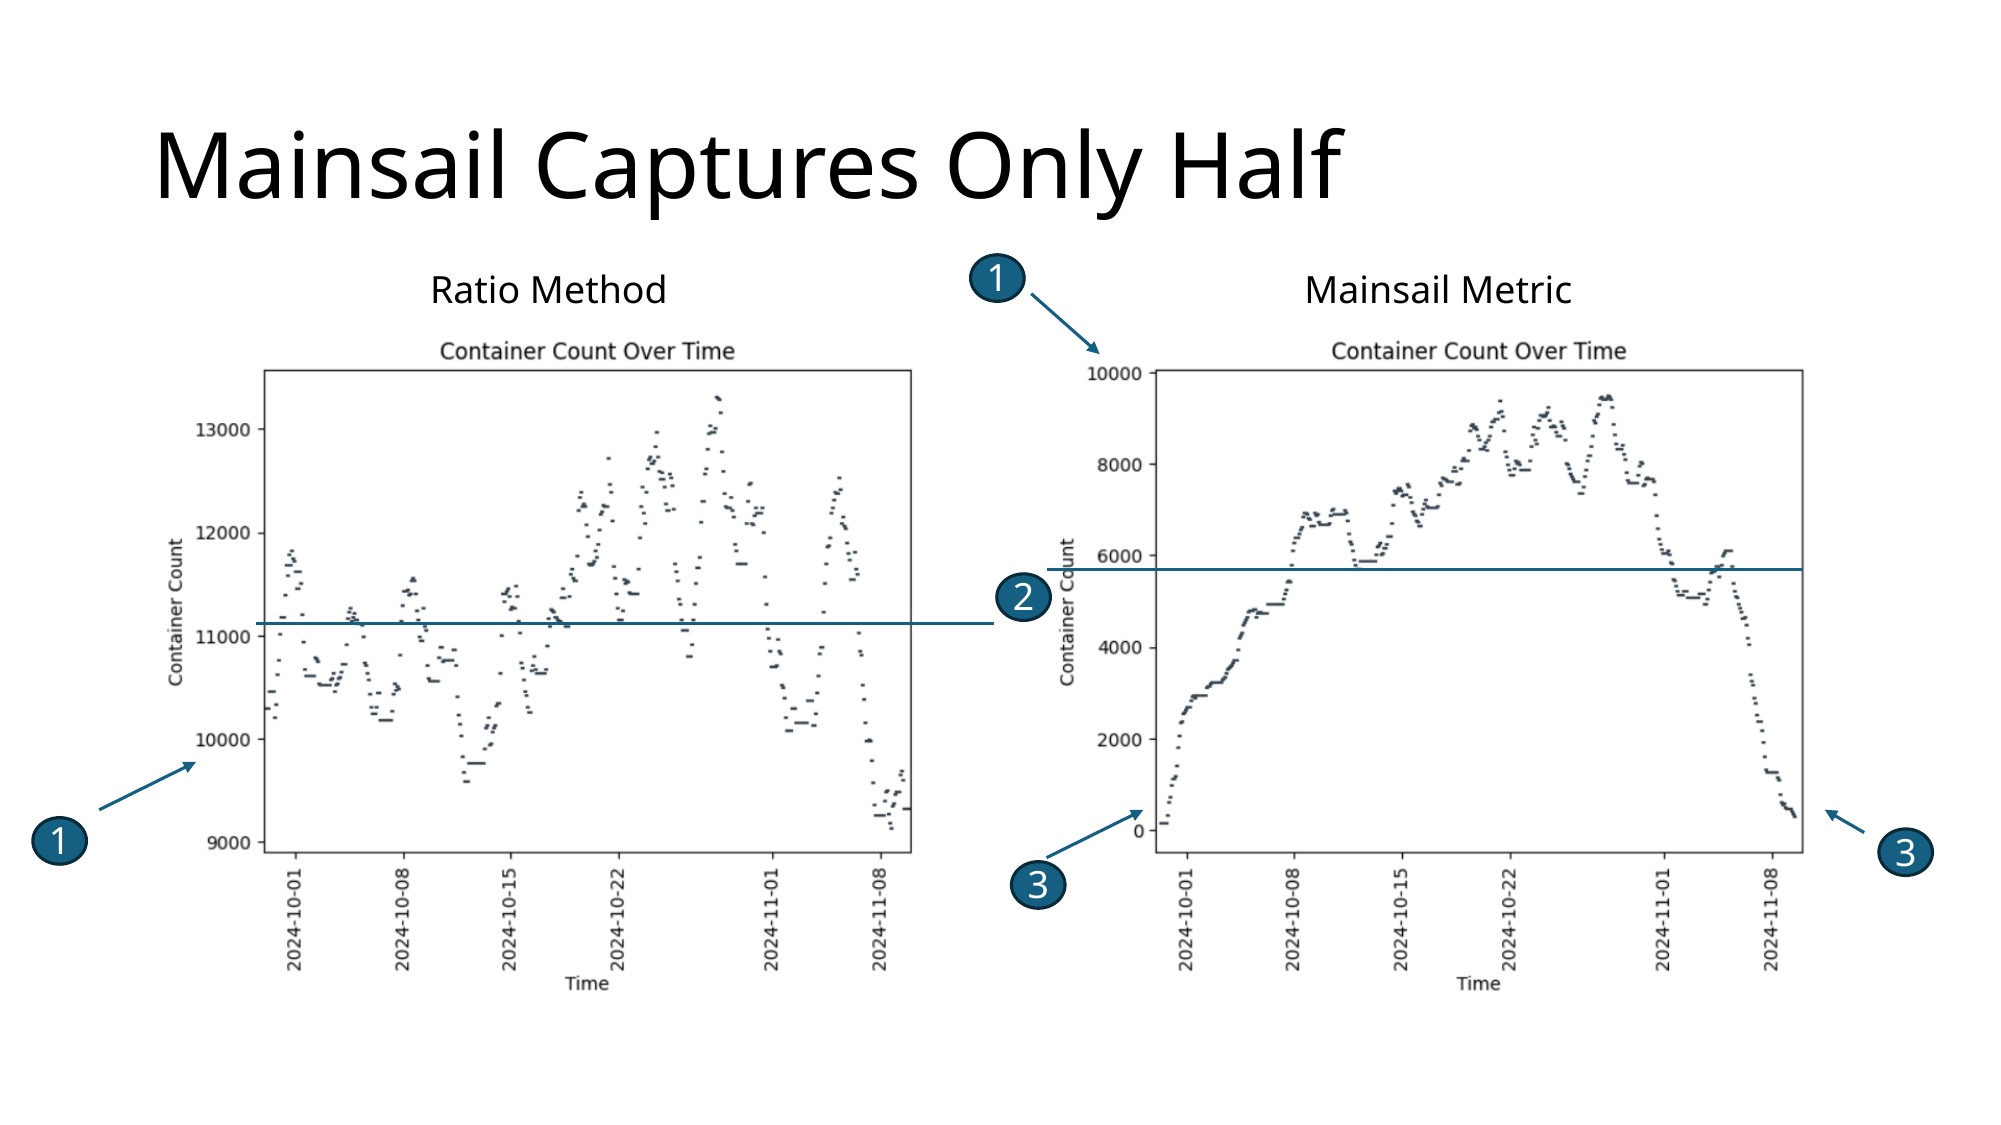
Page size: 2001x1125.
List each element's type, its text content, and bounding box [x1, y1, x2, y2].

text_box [1010, 853, 1066, 915]
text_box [32, 809, 87, 871]
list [136, 324, 961, 1007]
text_box Ratio Method [196, 258, 902, 319]
text_box Mainsail Metric [1085, 258, 1792, 319]
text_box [1045, 809, 1144, 859]
title Mainsail Captures Only Half [137, 59, 1863, 278]
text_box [970, 246, 1025, 309]
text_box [1030, 293, 1100, 355]
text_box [98, 761, 197, 811]
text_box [996, 565, 1051, 628]
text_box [1878, 820, 1933, 883]
picture [1038, 327, 1838, 1004]
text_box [1824, 809, 1865, 834]
